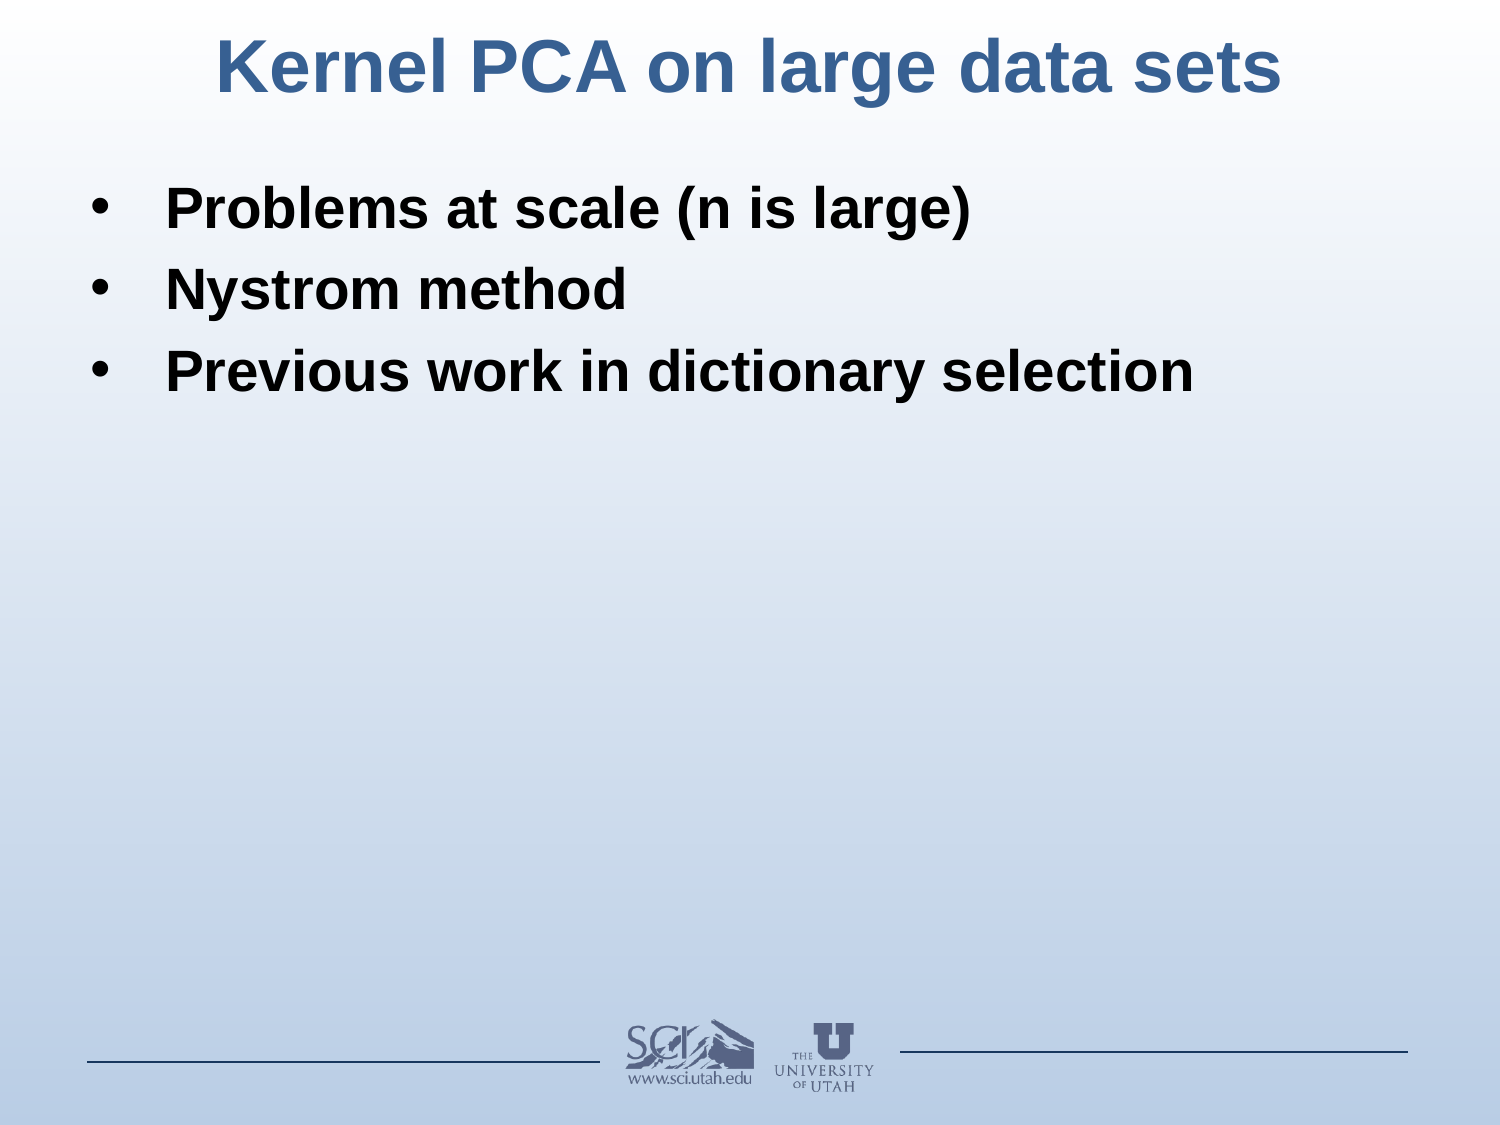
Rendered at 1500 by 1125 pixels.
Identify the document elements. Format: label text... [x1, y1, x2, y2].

list Problems at scale (n is large) Nystrom method Previous work in dictionary selection [75, 162, 1425, 1005]
title Kernel PCA on large data sets [24, 0, 1475, 125]
